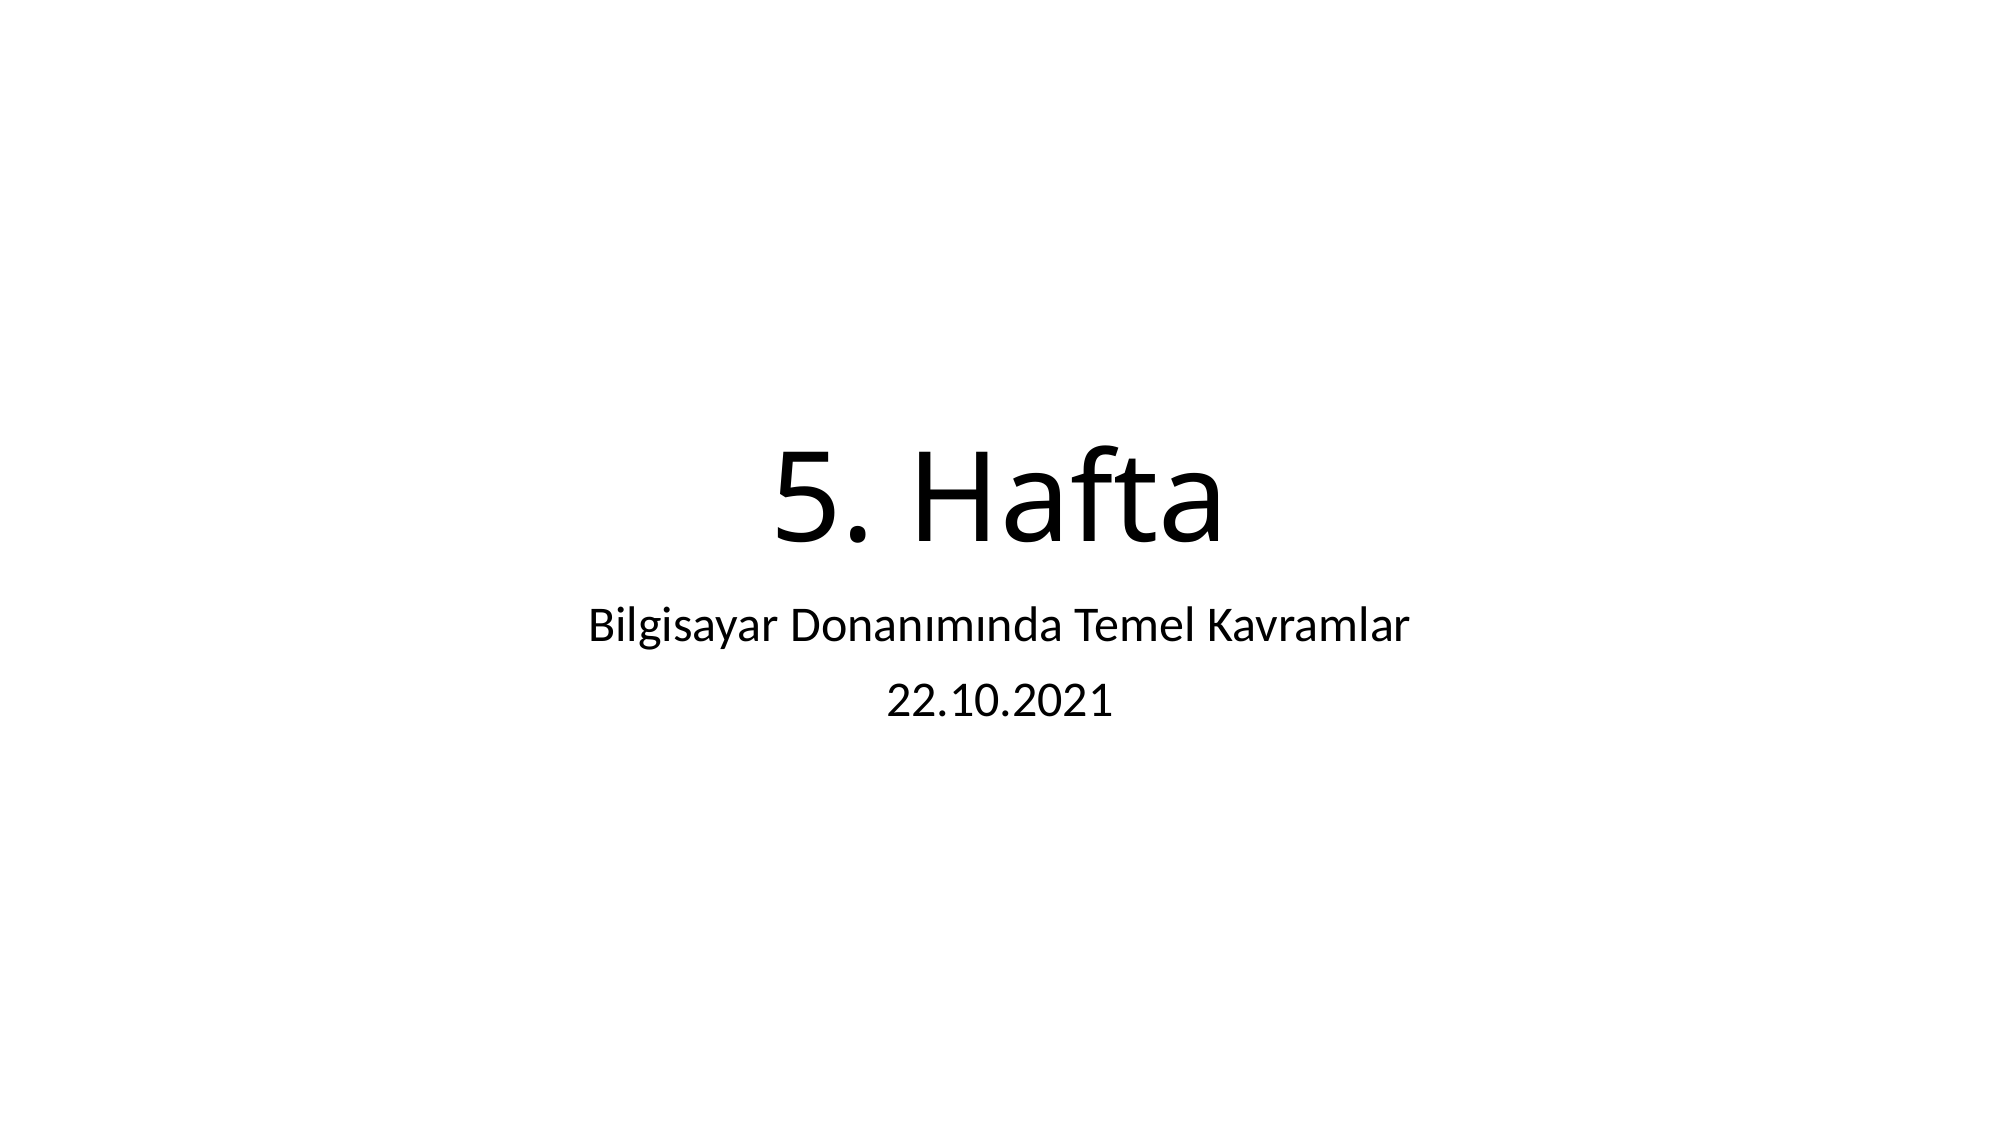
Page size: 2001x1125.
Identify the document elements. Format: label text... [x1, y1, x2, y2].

title 5. Hafta [249, 184, 1750, 576]
subtitle Bilgisayar Donanımında Temel Kavramlar 22.10.2021 [249, 590, 1750, 863]
